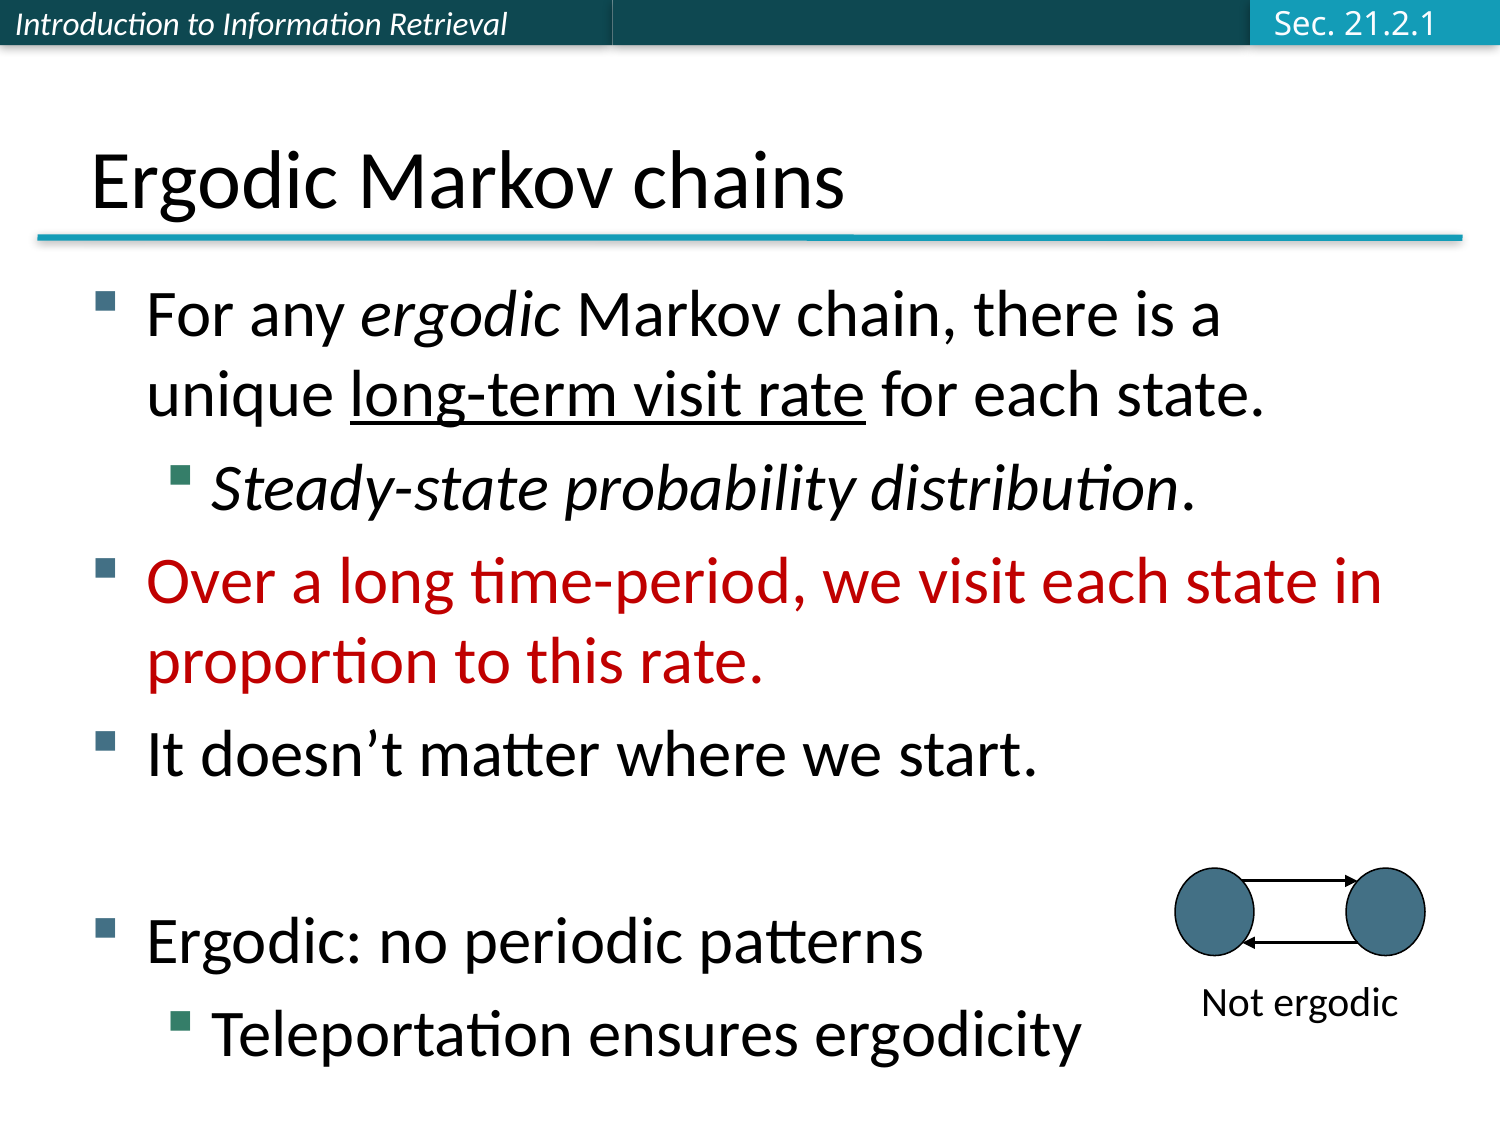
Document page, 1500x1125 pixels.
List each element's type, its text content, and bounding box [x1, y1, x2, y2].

text_box Sec. 21.2.1 [1259, 0, 1454, 50]
list For any ergodic Markov chain, there is a unique long-term visit rate for each state. Steady-state probability distribution. Over a long time-period, we visit each state in proportion to this rate. It doesn’t matter where we start. Ergodic: no periodic patterns Teleportation ensures ergodicity [75, 262, 1425, 1075]
title Ergodic Markov chains [75, 45, 1425, 233]
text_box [1174, 867, 1426, 956]
text_box Not ergodic [1186, 967, 1414, 1033]
